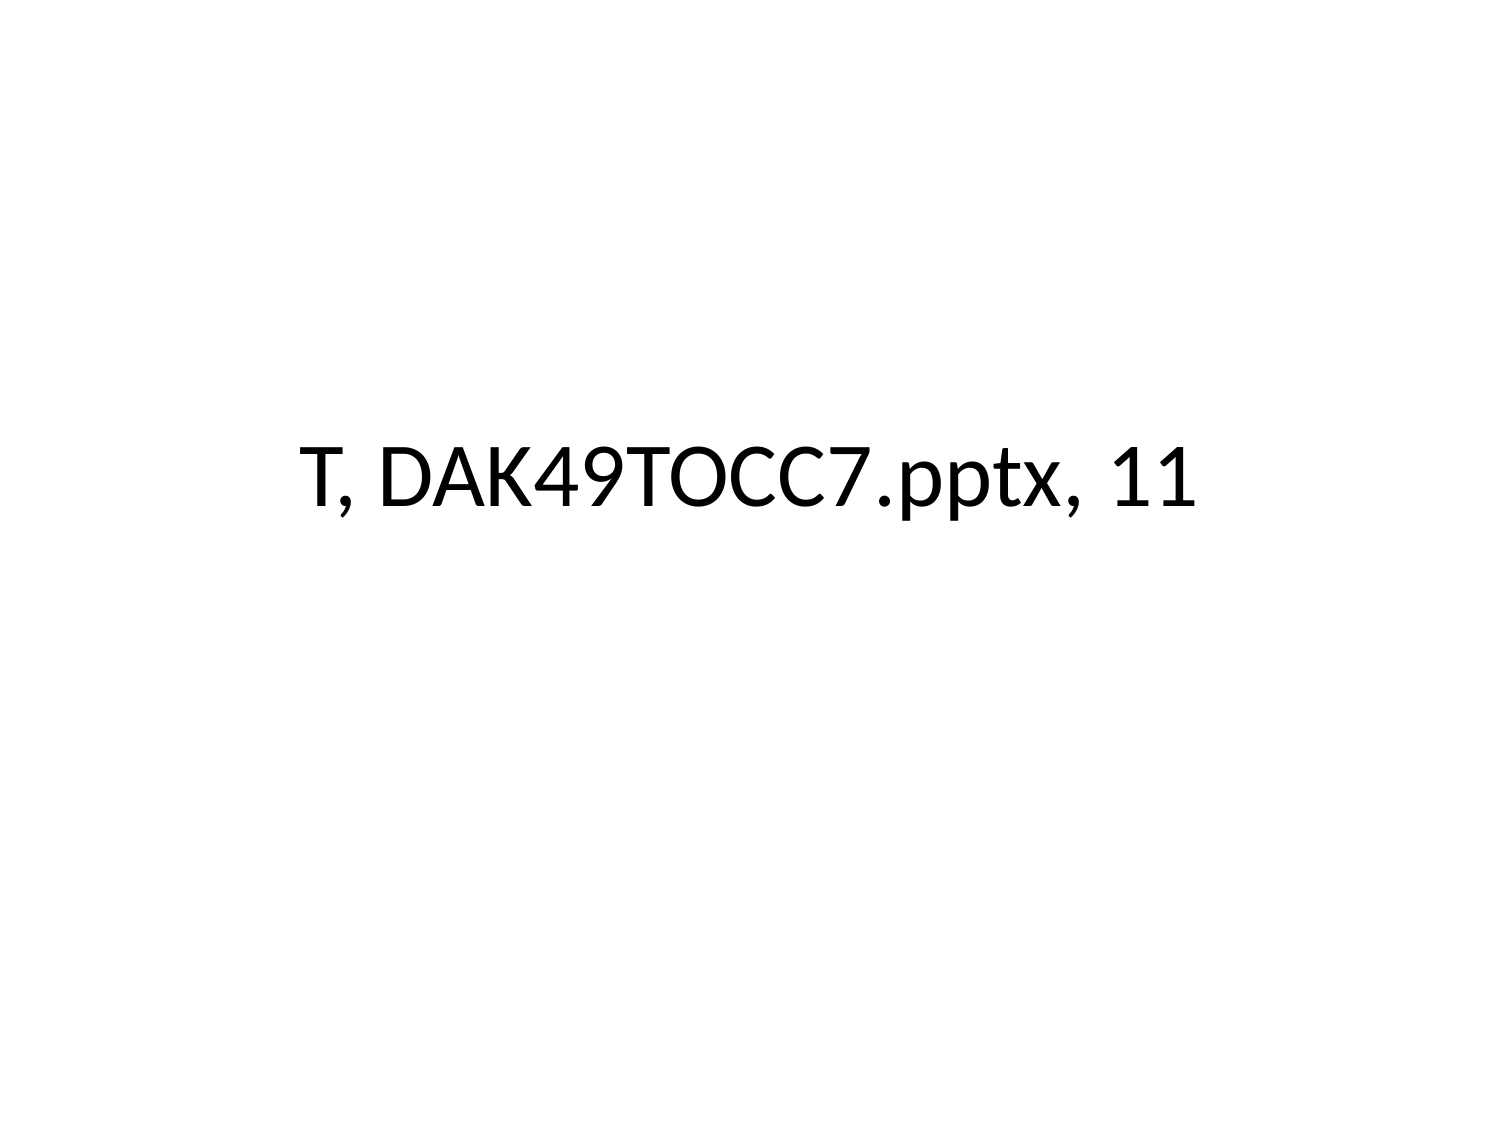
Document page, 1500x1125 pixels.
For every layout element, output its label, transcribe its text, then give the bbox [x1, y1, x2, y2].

title T, DAK49TOCC7.pptx, 11 [112, 349, 1388, 591]
